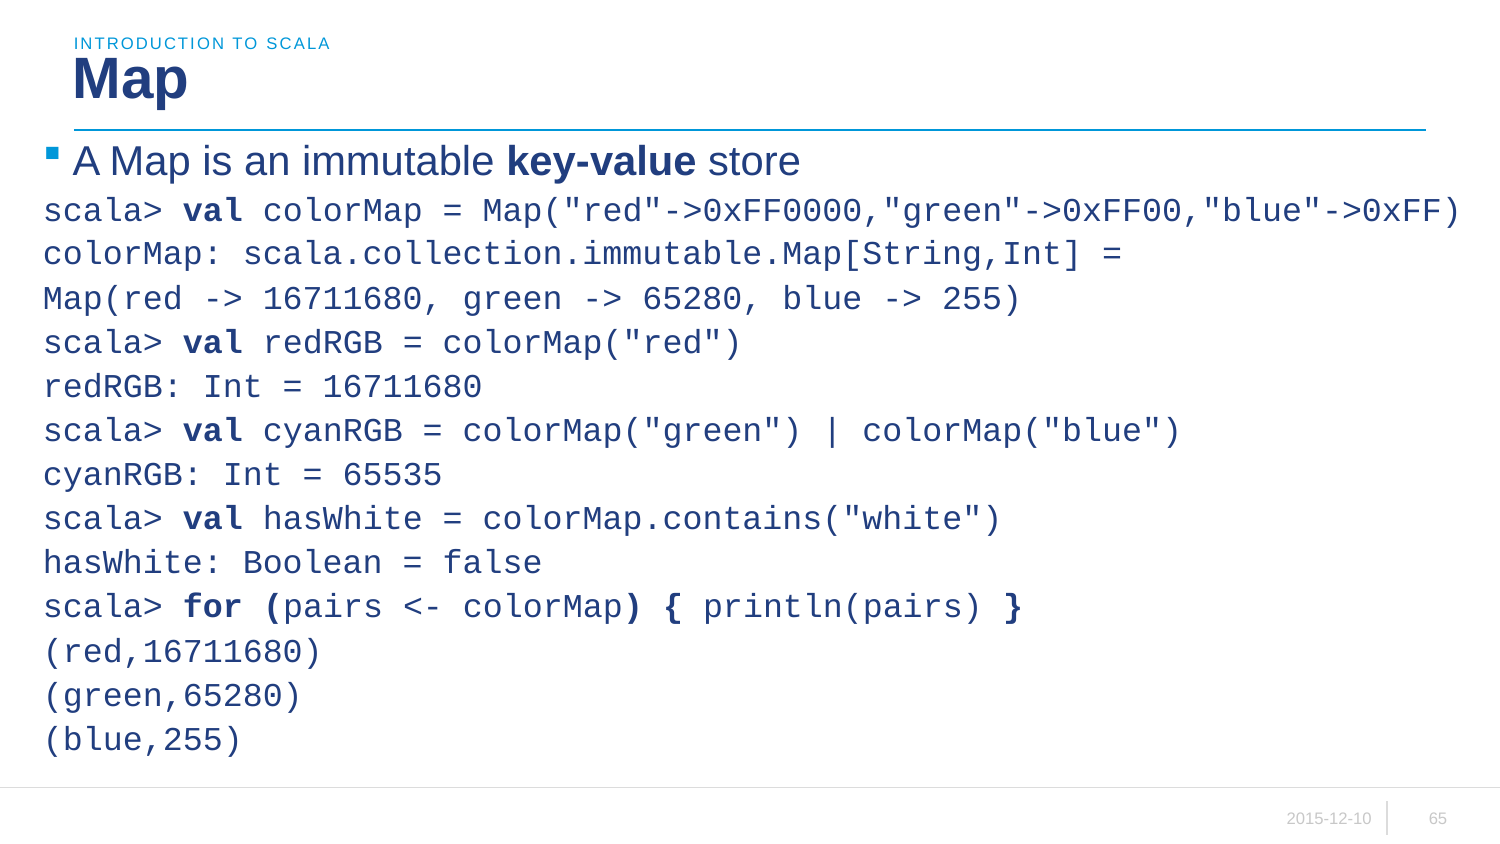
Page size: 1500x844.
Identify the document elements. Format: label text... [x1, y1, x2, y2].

list introduction to scala [73, 32, 1172, 53]
list A Map is an immutable key-value store scala> val colorMap = Map("red"->0xFF0000,"green"->0xFF00,"blue"->0xFF) colorMap: scala.collection.immutable.Map[String,Int] = Map(red -> 16711680, green -> 65280, blue -> 255) scala> val redRGB = colorMap("red") redRGB: Int = 16711680 scala> val cyanRGB = colorMap("green") | colorMap("blue") cyanRGB: Int = 65535 scala> val hasWhite = colorMap.contains("white") hasWhite: Boolean = false scala> for (pairs <- colorMap) { println(pairs) } (red,16711680) (green,65280) (blue,255) [42, 133, 1477, 777]
title Map [72, 75, 1171, 112]
